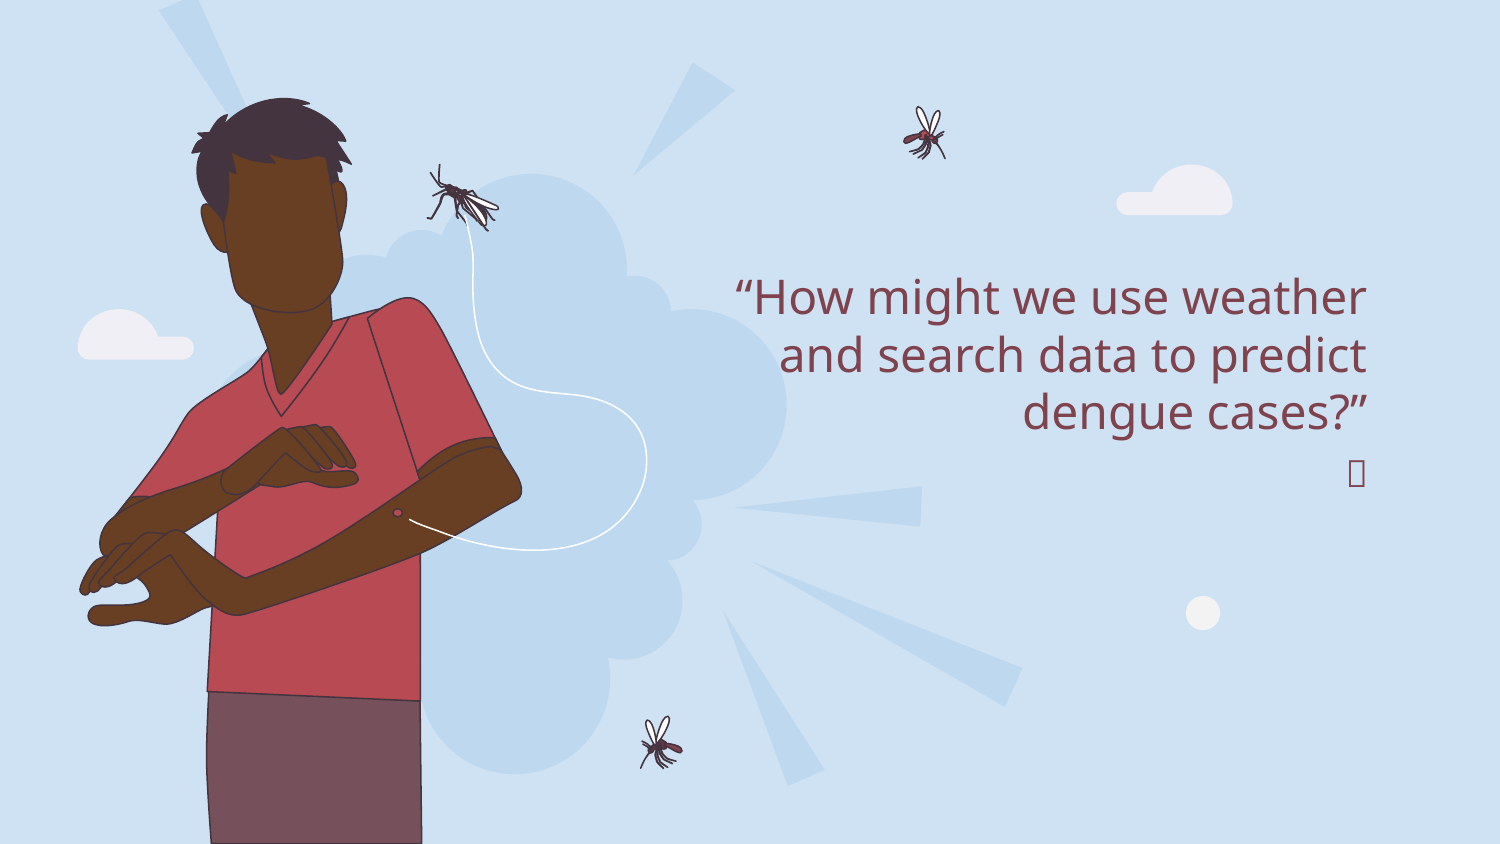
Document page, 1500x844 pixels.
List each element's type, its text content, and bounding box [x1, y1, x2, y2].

subtitle “How might we use weather and search data to predict dengue cases?” [632, 251, 1384, 450]
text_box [427, 164, 502, 232]
title 🤔 [632, 450, 1384, 529]
text_box [1185, 595, 1221, 631]
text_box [77, 98, 525, 844]
text_box [1116, 164, 1233, 216]
